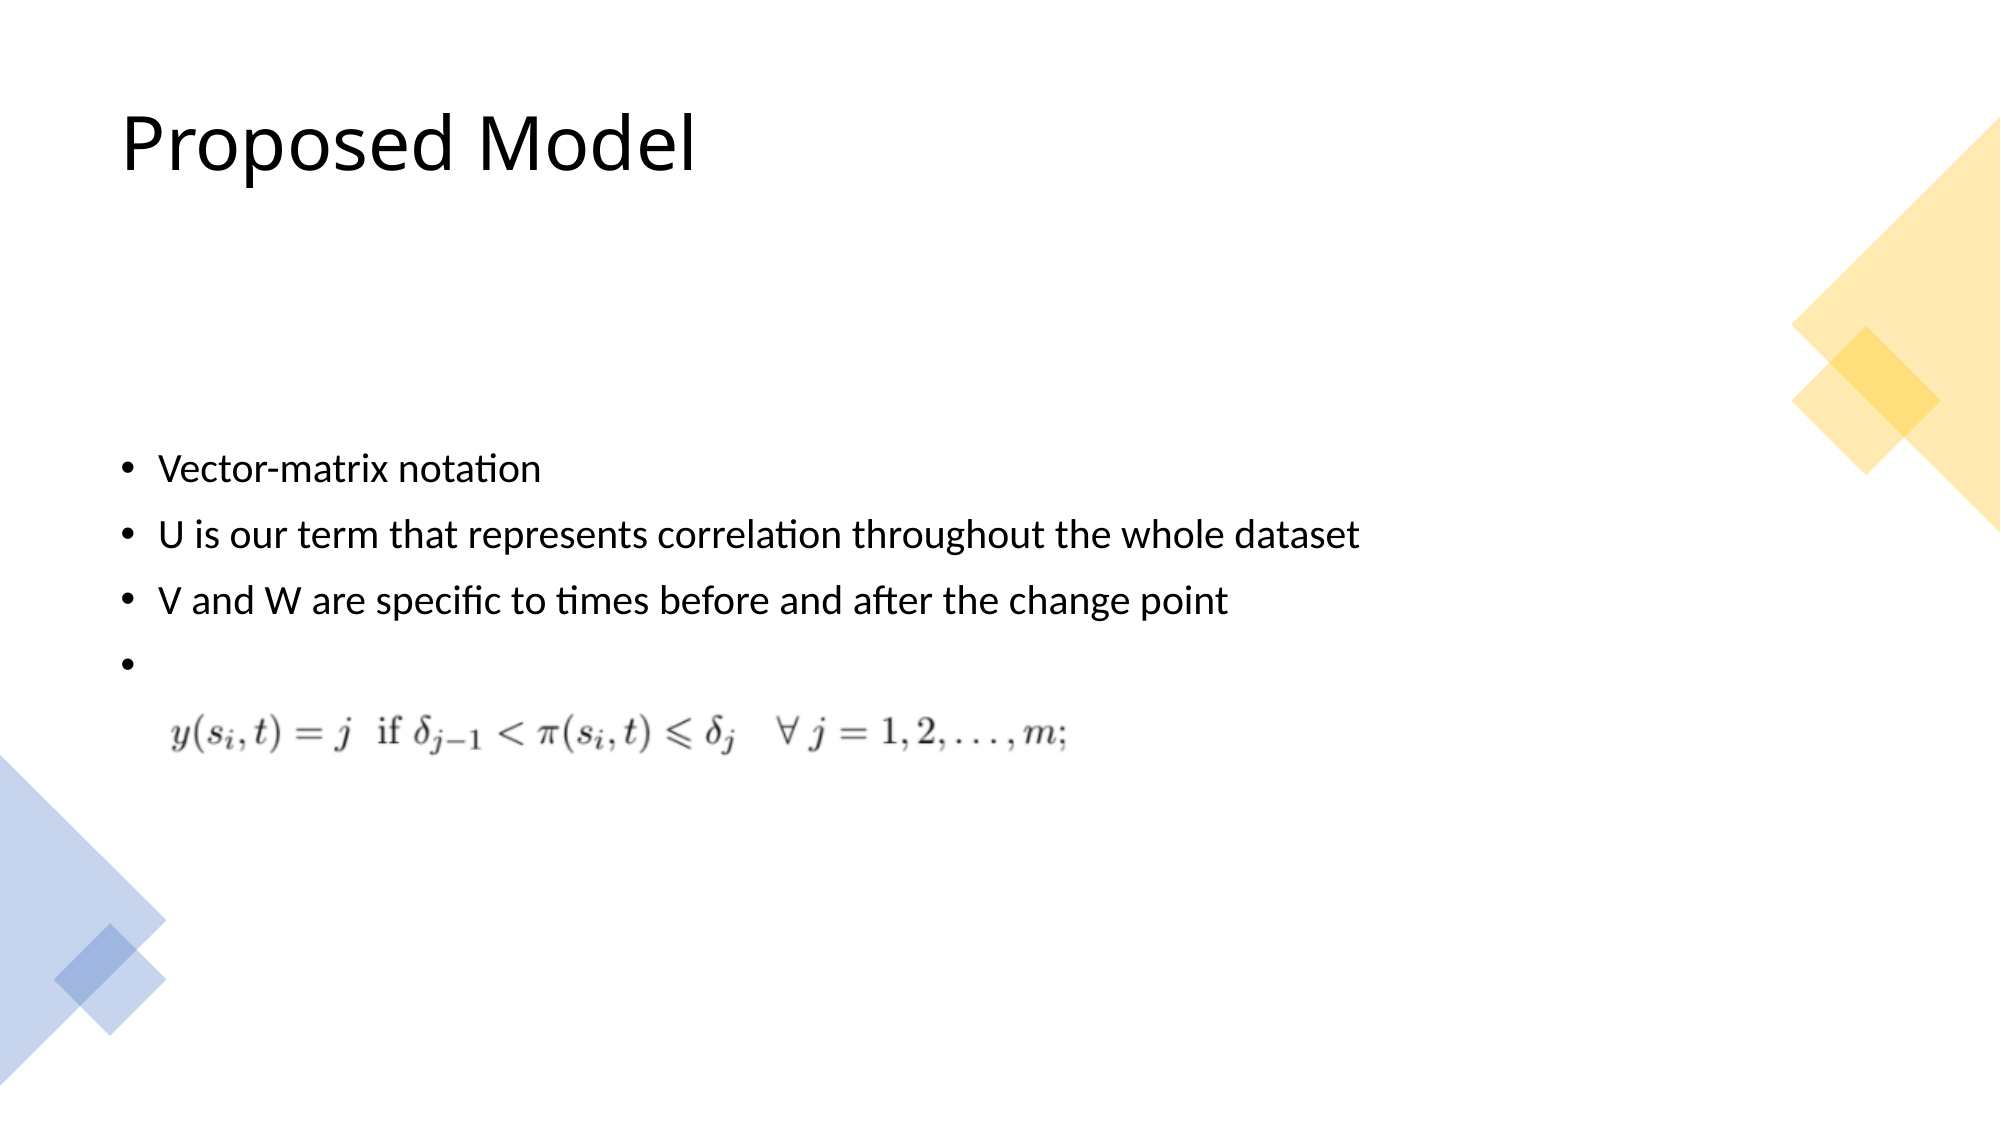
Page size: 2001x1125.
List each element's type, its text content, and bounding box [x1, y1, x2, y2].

text_box [1789, 115, 2000, 535]
picture [166, 701, 1086, 772]
title Proposed Model [105, 52, 1895, 240]
text_box [52, 921, 168, 1038]
text_box [0, 0, 2000, 1125]
text_box [0, 753, 168, 1088]
text_box [1789, 363, 1904, 477]
